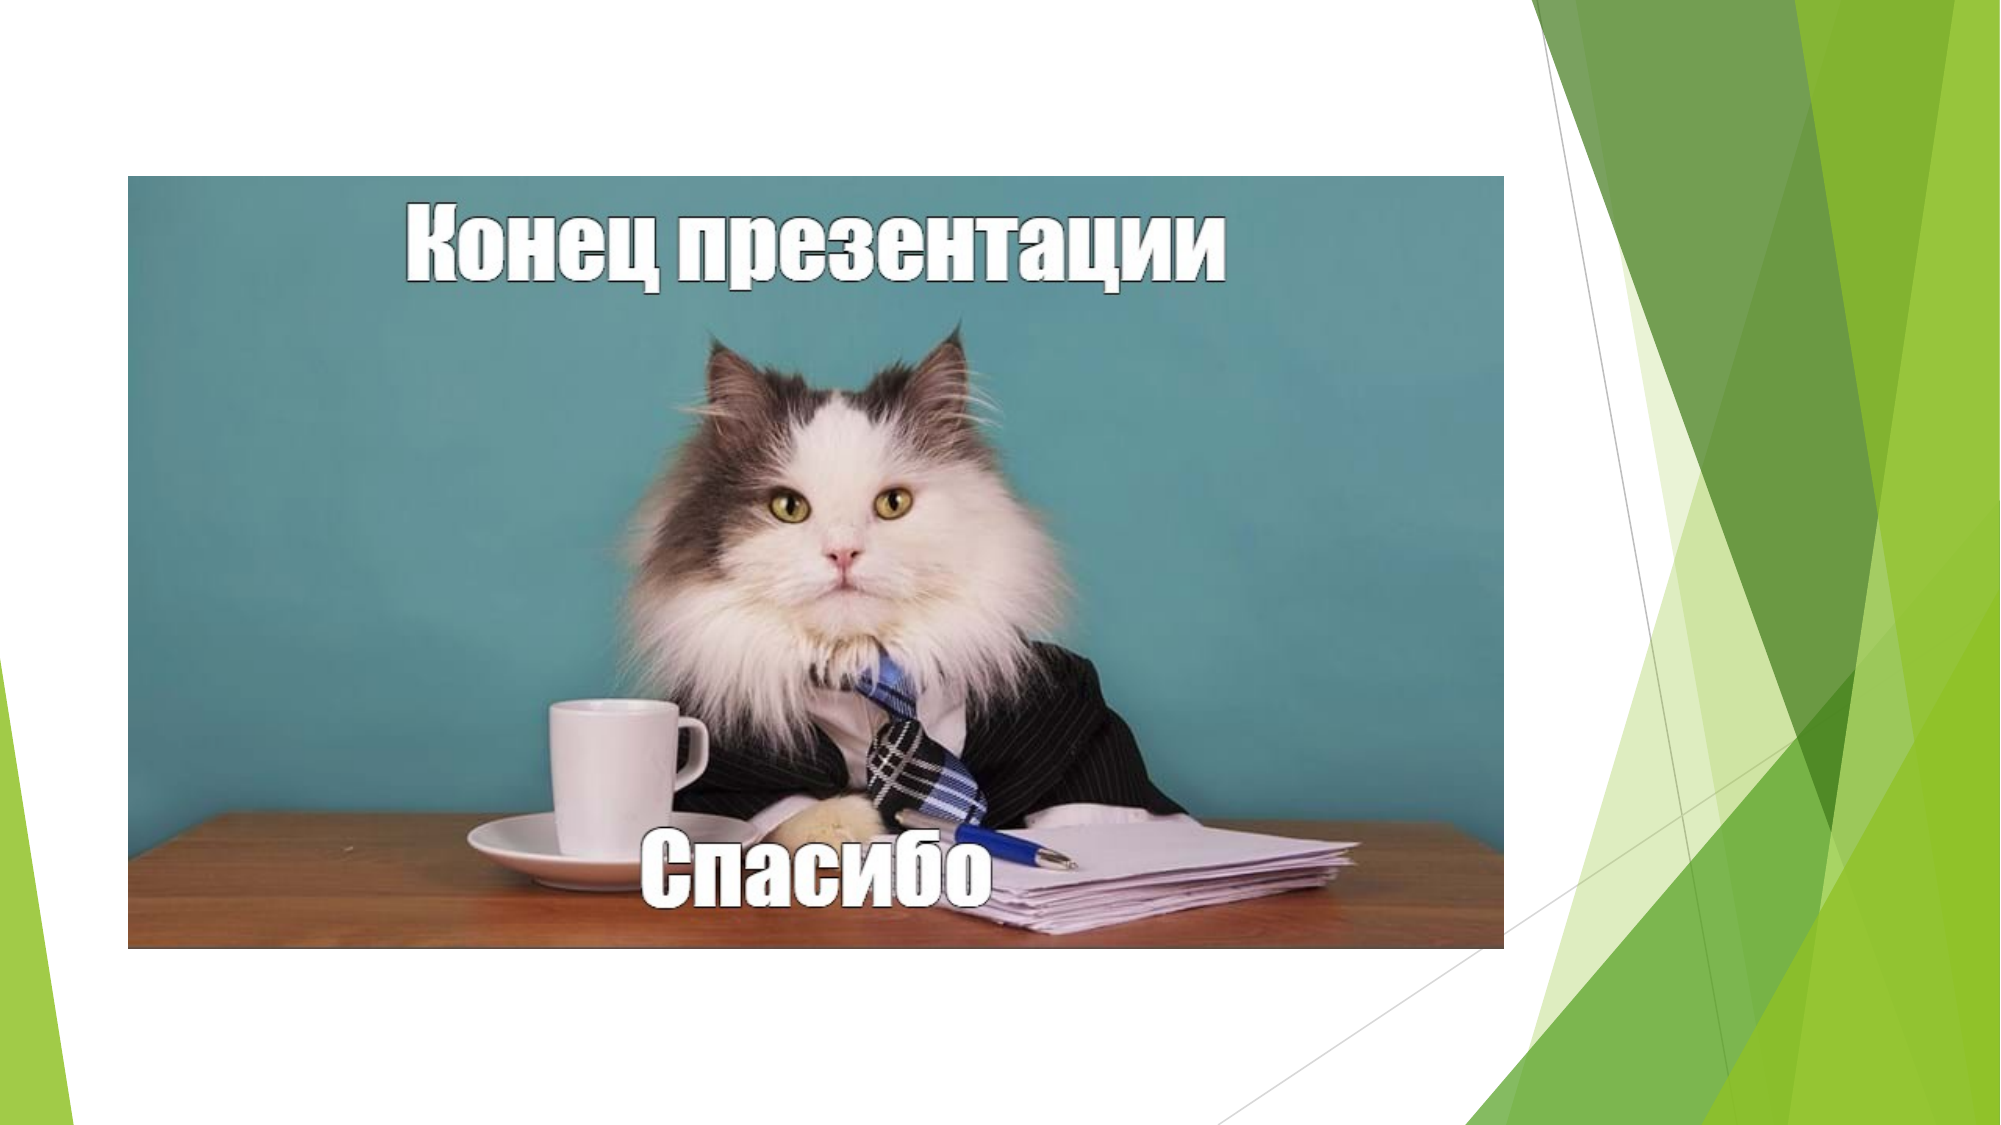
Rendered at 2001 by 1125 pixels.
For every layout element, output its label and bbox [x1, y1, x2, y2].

picture [128, 176, 1505, 949]
